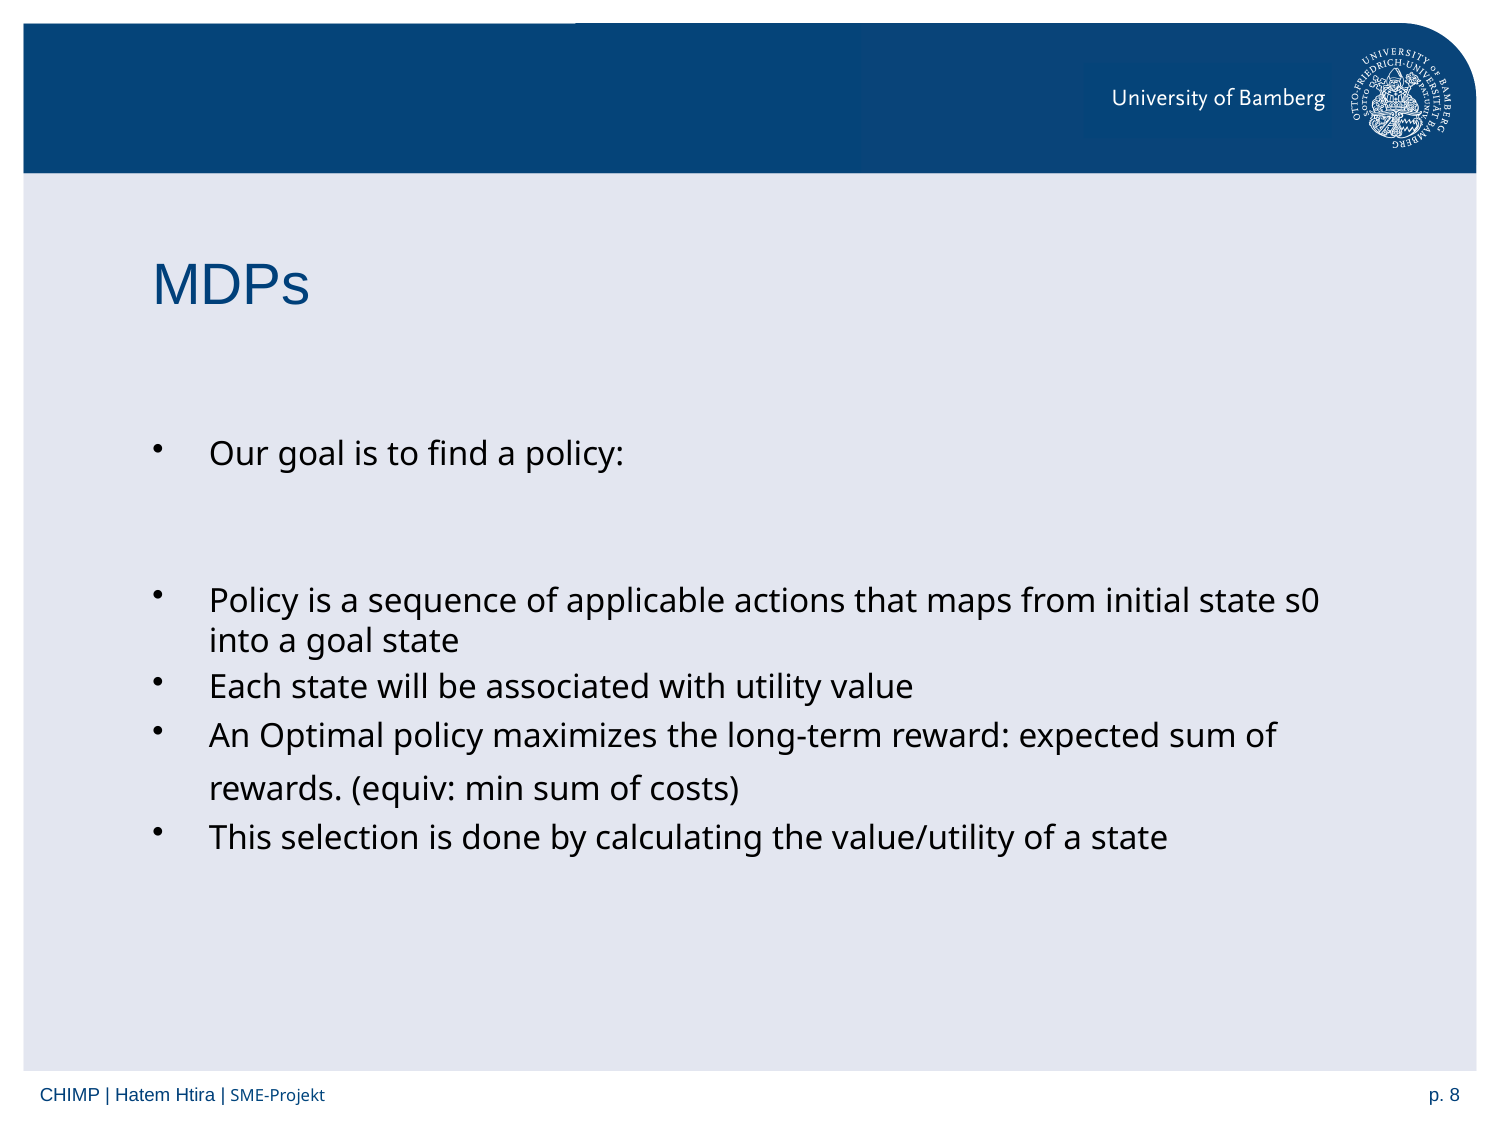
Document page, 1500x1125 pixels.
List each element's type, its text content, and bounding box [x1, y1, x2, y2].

title MDPs [137, 187, 1363, 375]
picture [0, 0, 1500, 1125]
